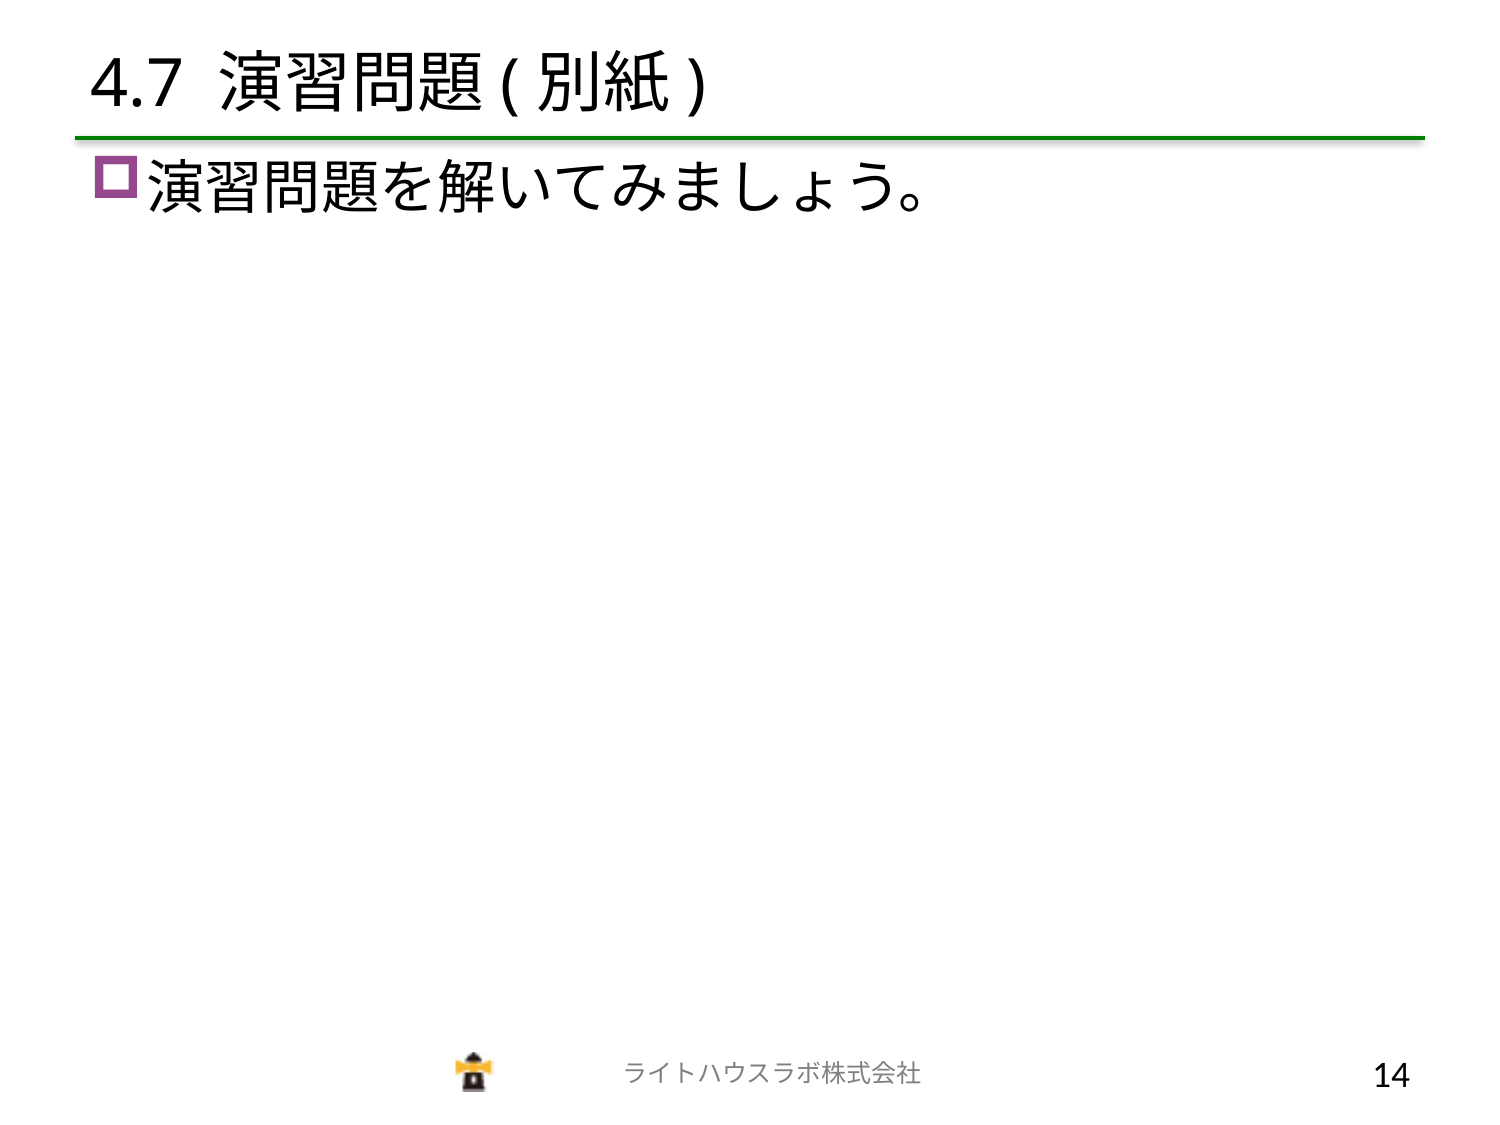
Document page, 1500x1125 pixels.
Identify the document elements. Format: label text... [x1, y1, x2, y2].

footer ライトハウスラボ株式会社 [75, 1042, 1144, 1103]
title 4.7 演習問題(別紙) [75, 29, 1425, 130]
slide_number 13 [1183, 1042, 1425, 1103]
list 演習問題を解いてみましょう。 [75, 142, 1425, 951]
